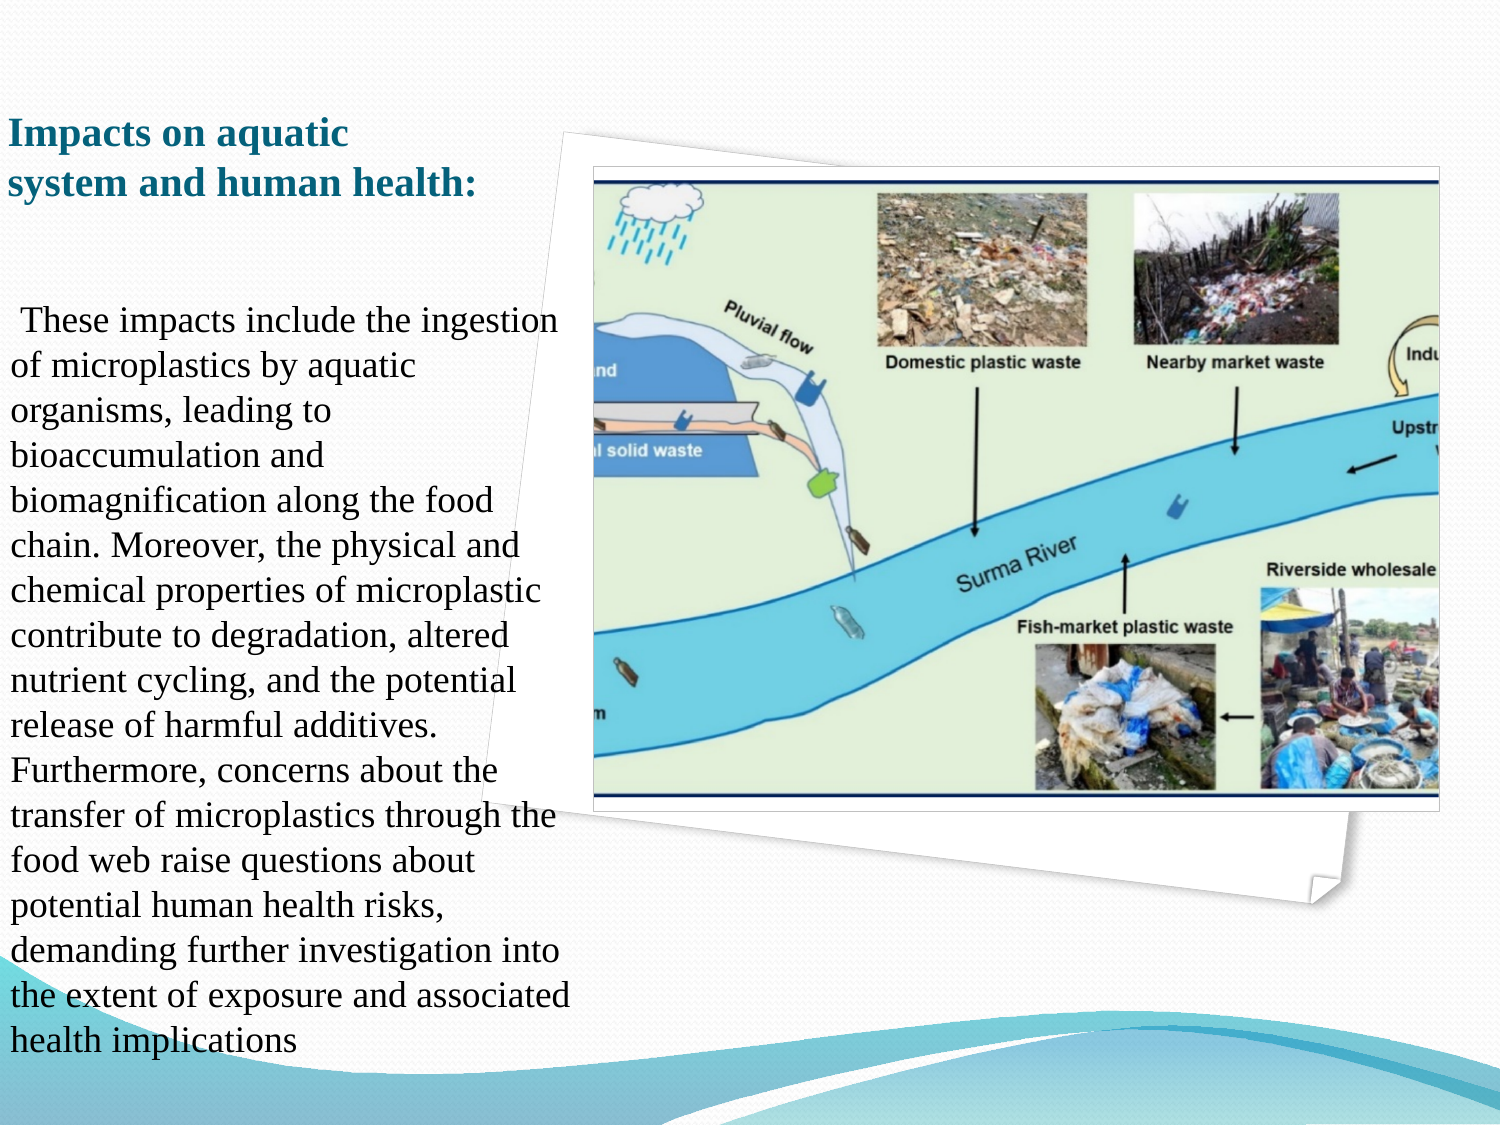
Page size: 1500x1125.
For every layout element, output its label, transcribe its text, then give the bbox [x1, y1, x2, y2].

title Impacts on aquatic system and human health: [0, 37, 488, 263]
list These impacts include the ingestion of microplastics by aquatic organisms, leading to bioaccumulation and biomagnification along the food chain. Moreover, the physical and chemical properties of microplastic contribute to degradation, altered nutrient cycling, and the potential release of harmful additives. Furthermore, concerns about the transfer of microplastics through the food web raise questions about potential human health risks, demanding further investigation into the extent of exposure and associated health implications [0, 287, 588, 963]
picture [592, 166, 1439, 812]
